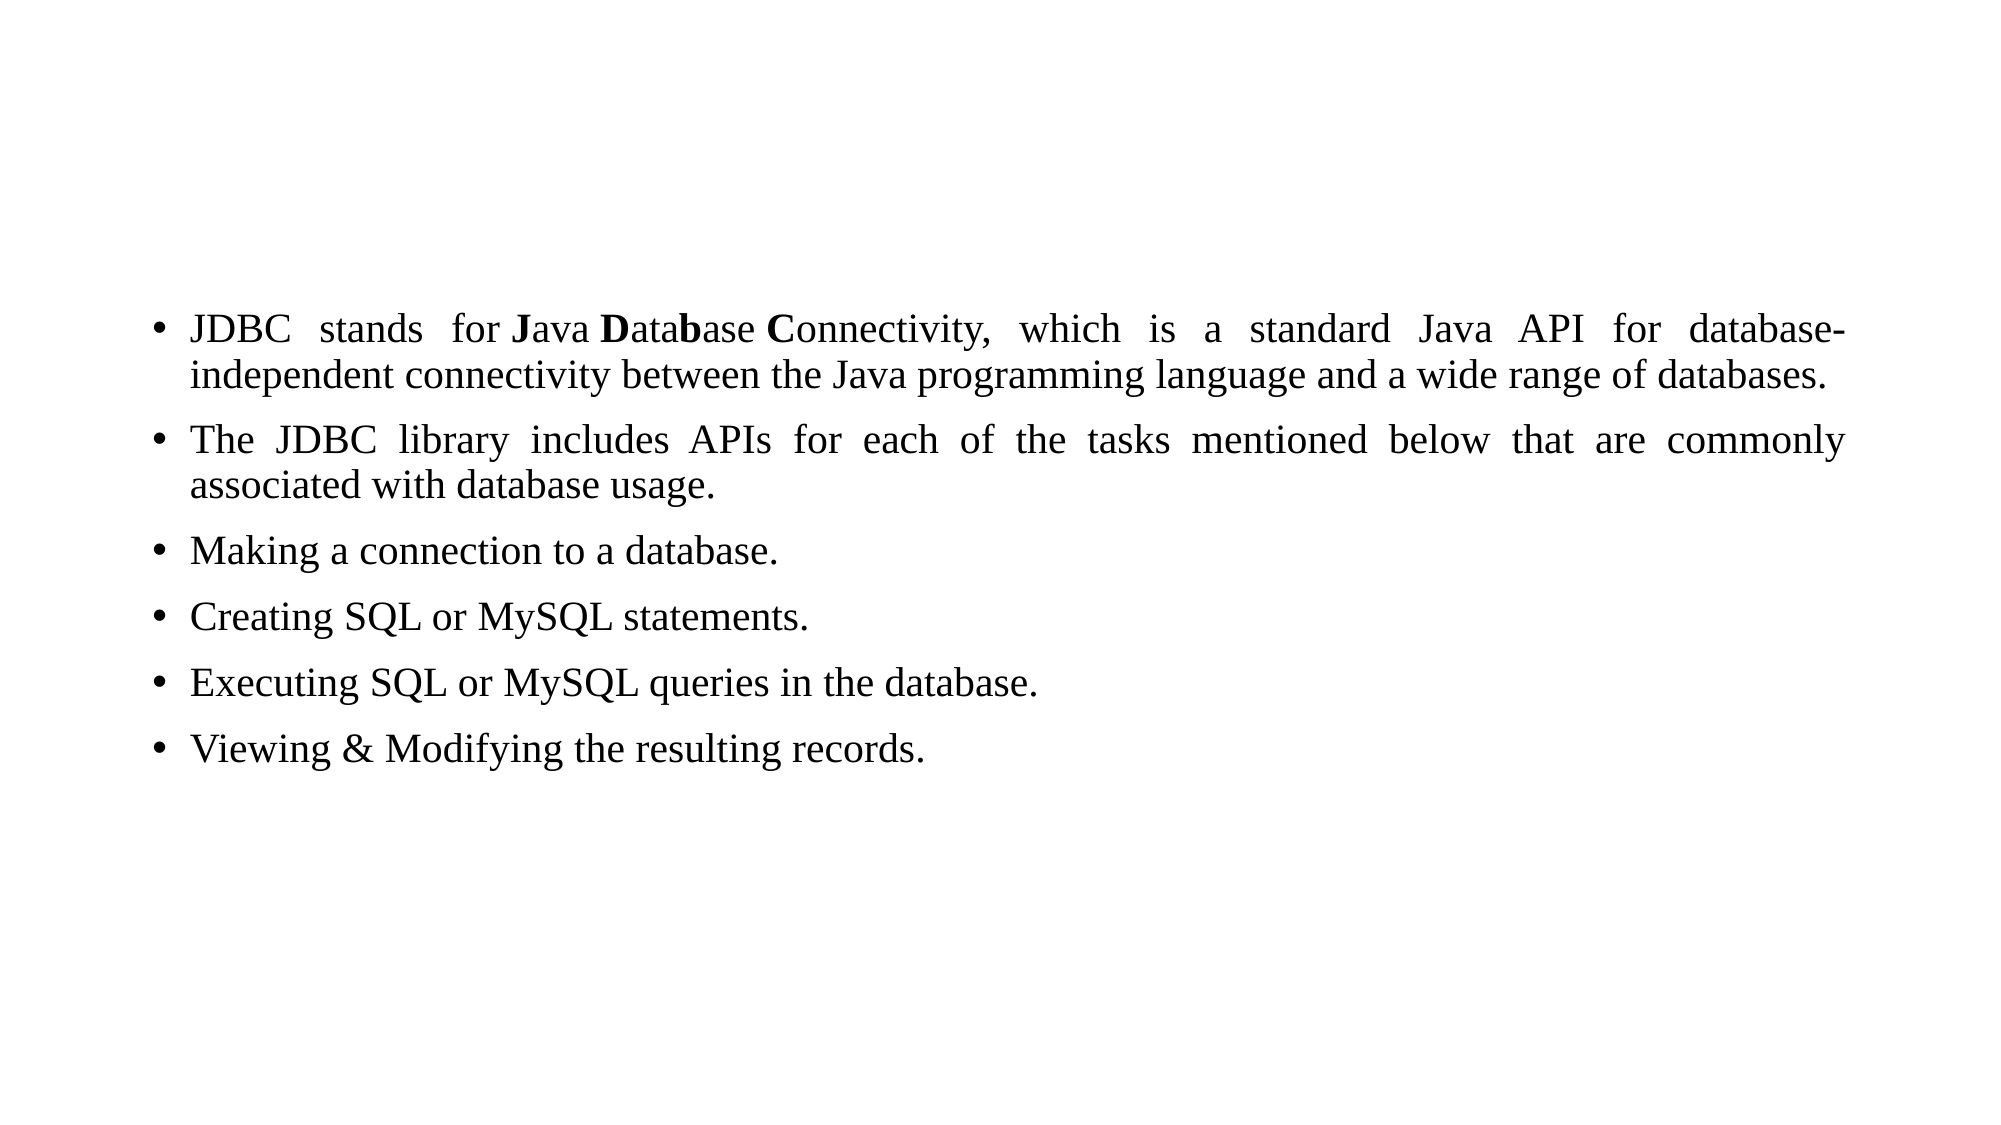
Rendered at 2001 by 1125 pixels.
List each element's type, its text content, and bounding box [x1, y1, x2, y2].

list JDBC stands for Java Database Connectivity, which is a standard Java API for database-independent connectivity between the Java programming language and a wide range of databases. The JDBC library includes APIs for each of the tasks mentioned below that are commonly associated with database usage. Making a connection to a database. Creating SQL or MySQL statements. Executing SQL or MySQL queries in the database. Viewing & Modifying the resulting records. [137, 299, 1863, 1014]
